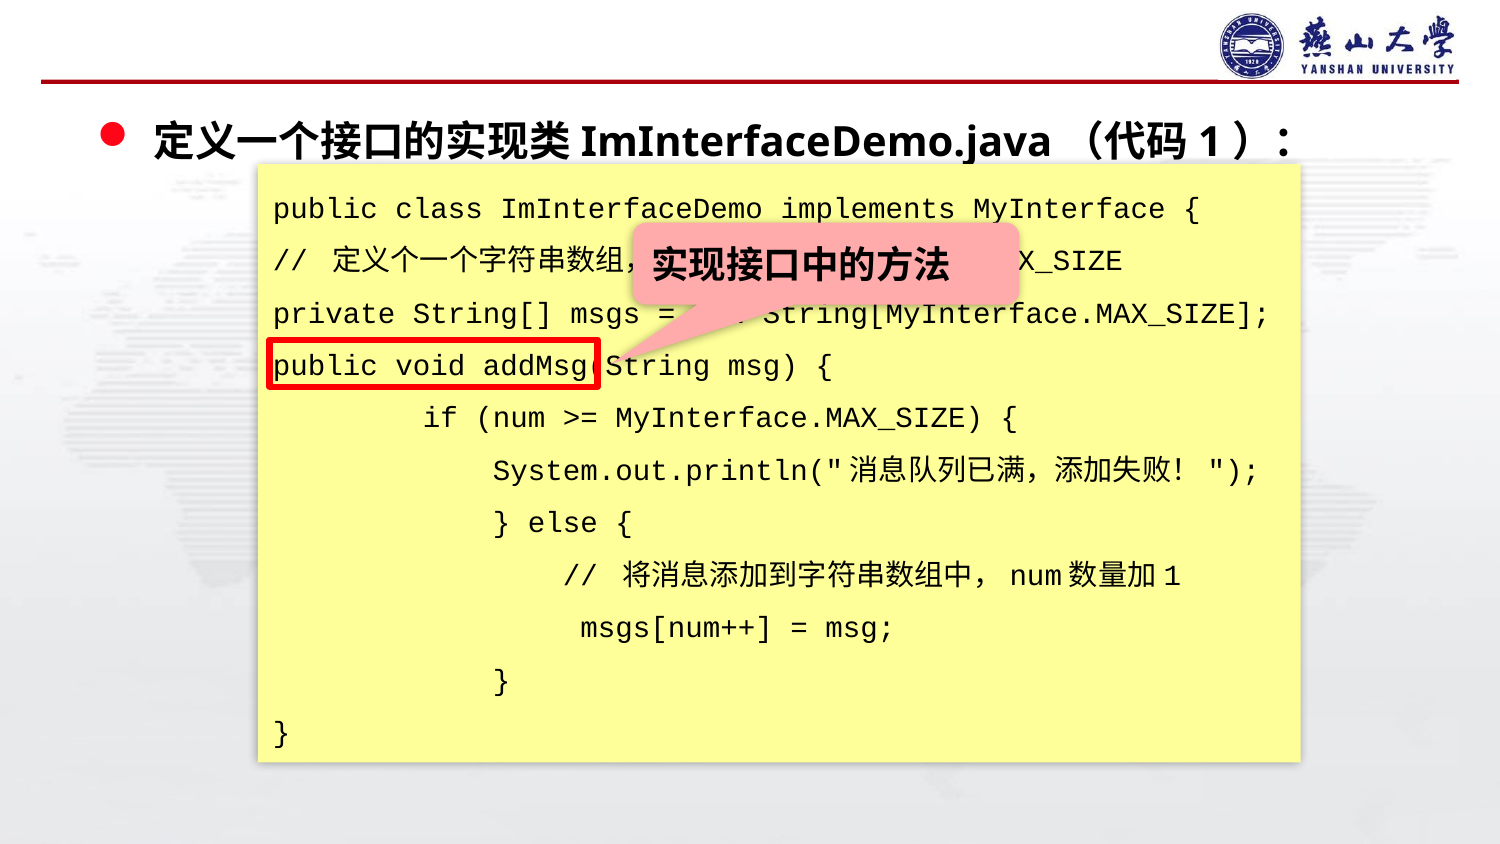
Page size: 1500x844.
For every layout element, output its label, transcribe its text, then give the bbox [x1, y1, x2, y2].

list 定义一个接口的实现类ImInterfaceDemo.java（代码1）： [81, 81, 1429, 411]
list public class ImInterfaceDemo implements MyInterface { // 定义个一个字符串数组，长度是接口中定义的常量MAX_SIZE private String[] msgs = new String[MyInterface.MAX_SIZE]; public void addMsg(String msg) { if (num >= MyInterface.MAX_SIZE) { System.out.println("消息队列已满，添加失败！"); } else { // 将消息添加到字符串数组中，num数量加1 msgs[num++] = msg; } } [257, 163, 1302, 763]
picture [0, 1, 1500, 844]
text_box 实现接口中的方法 [610, 222, 1020, 364]
text_box [266, 337, 601, 390]
